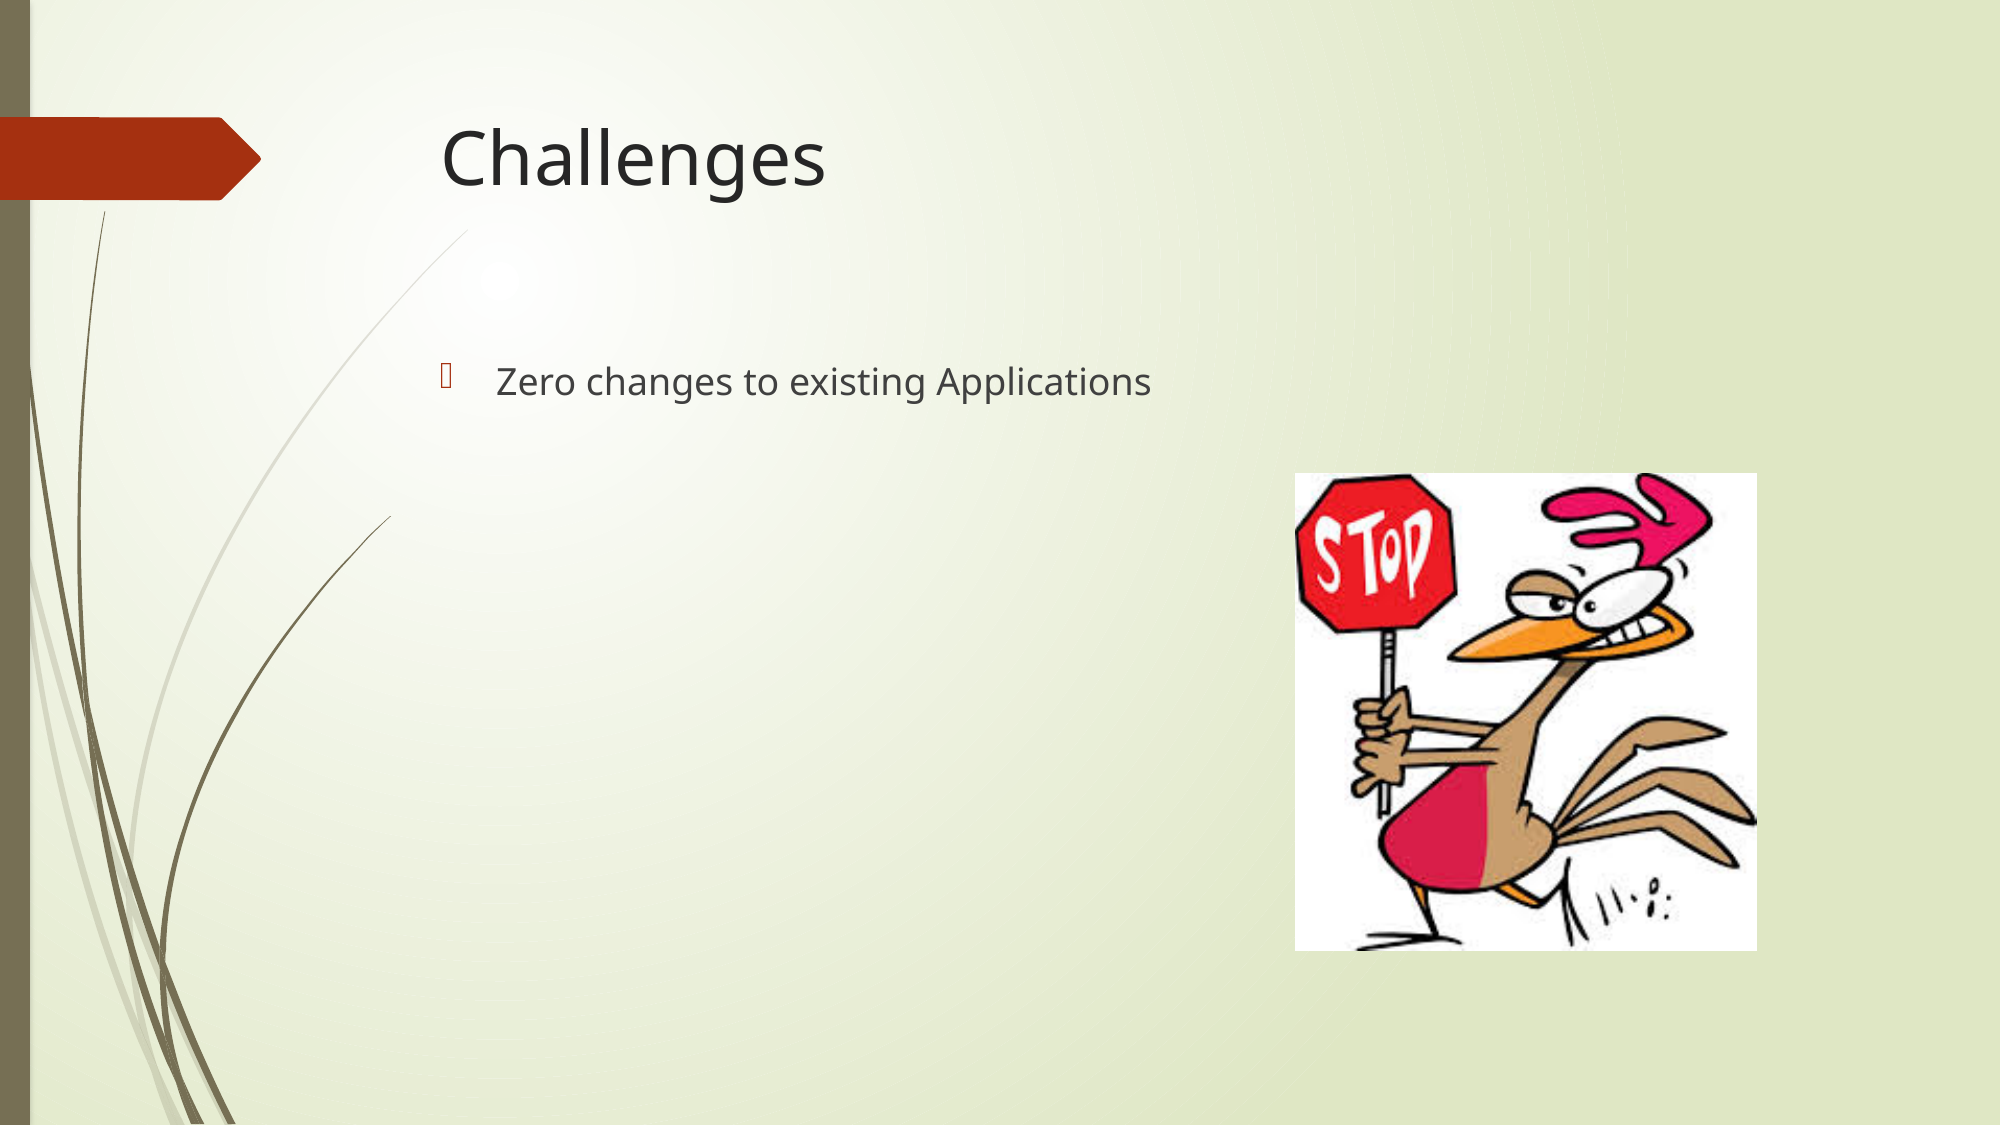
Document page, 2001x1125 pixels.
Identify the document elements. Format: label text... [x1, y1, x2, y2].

list Zero changes to existing Applications [424, 350, 1888, 970]
title Challenges [425, 102, 1888, 313]
picture [1295, 473, 1757, 952]
